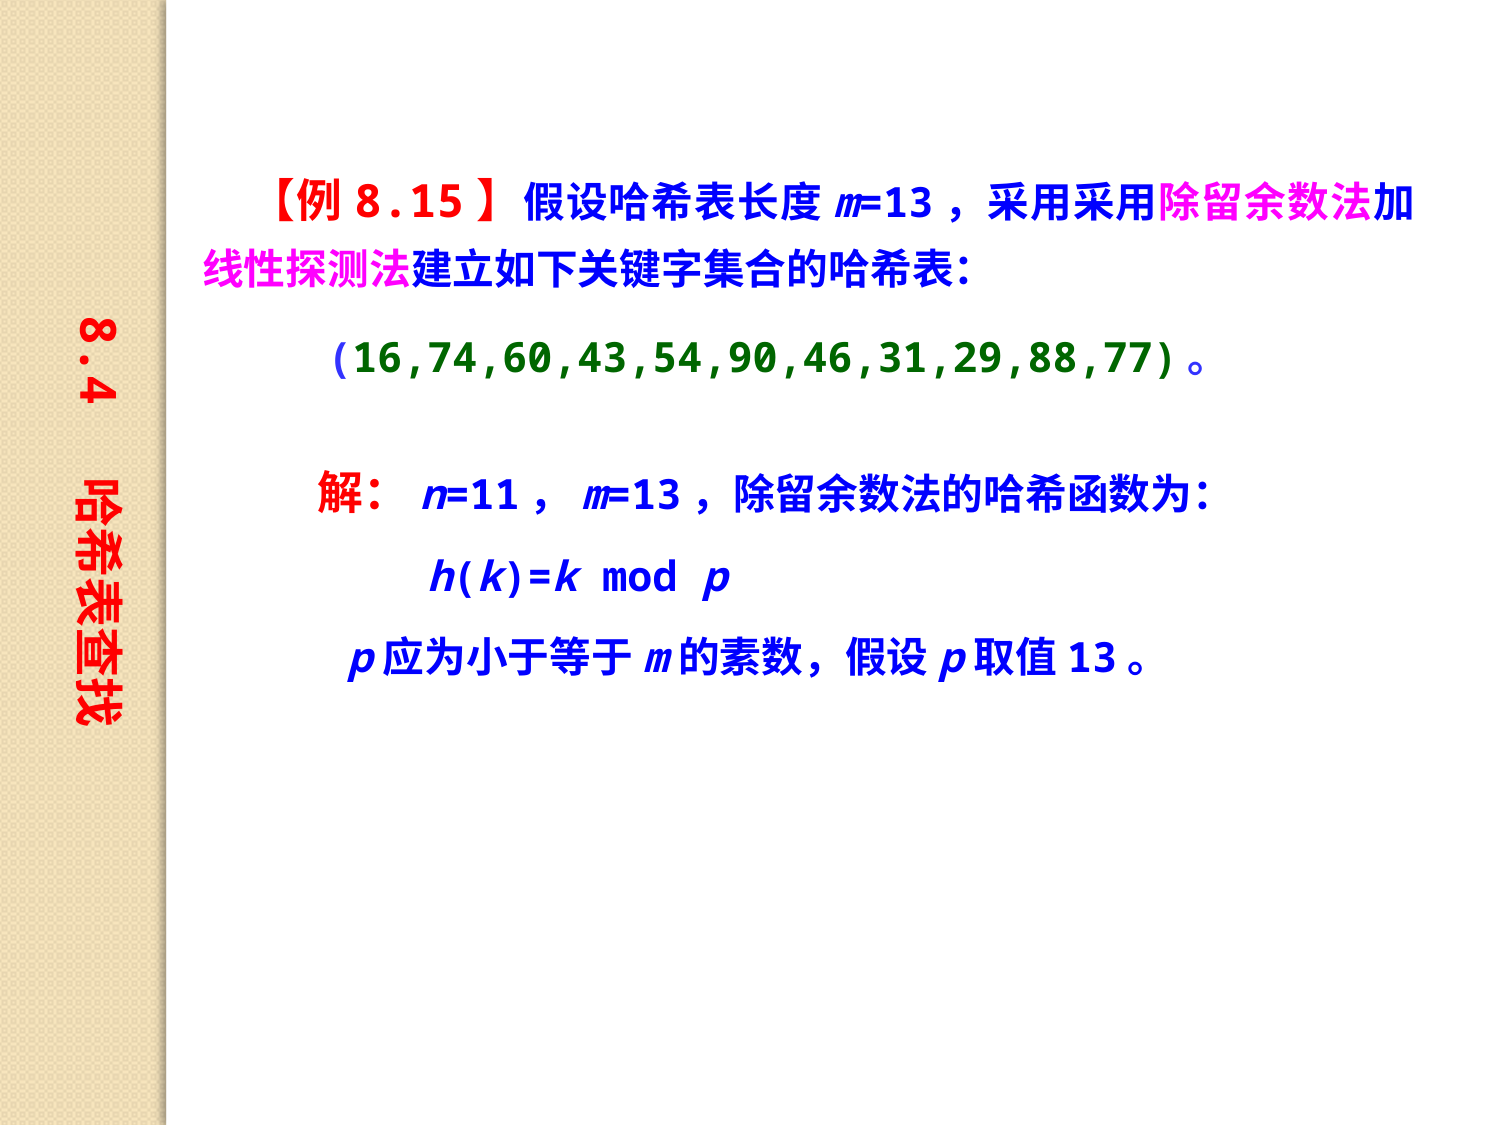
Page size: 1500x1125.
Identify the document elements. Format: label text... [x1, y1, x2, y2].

text_box 【例8.15】假设哈希表长度m=13，采用采用除留余数法加线性探测法建立如下关键字集合的哈希表： (16,74,60,43,54,90,46,31,29,88,77)。 [187, 152, 1430, 388]
text_box 8.4 哈希表查找 [46, 292, 138, 750]
text_box 解：n=11，m=13，除留余数法的哈希函数为： h(k)=k mod p p应为小于等于m的素数，假设p取值13。 [281, 445, 1301, 688]
